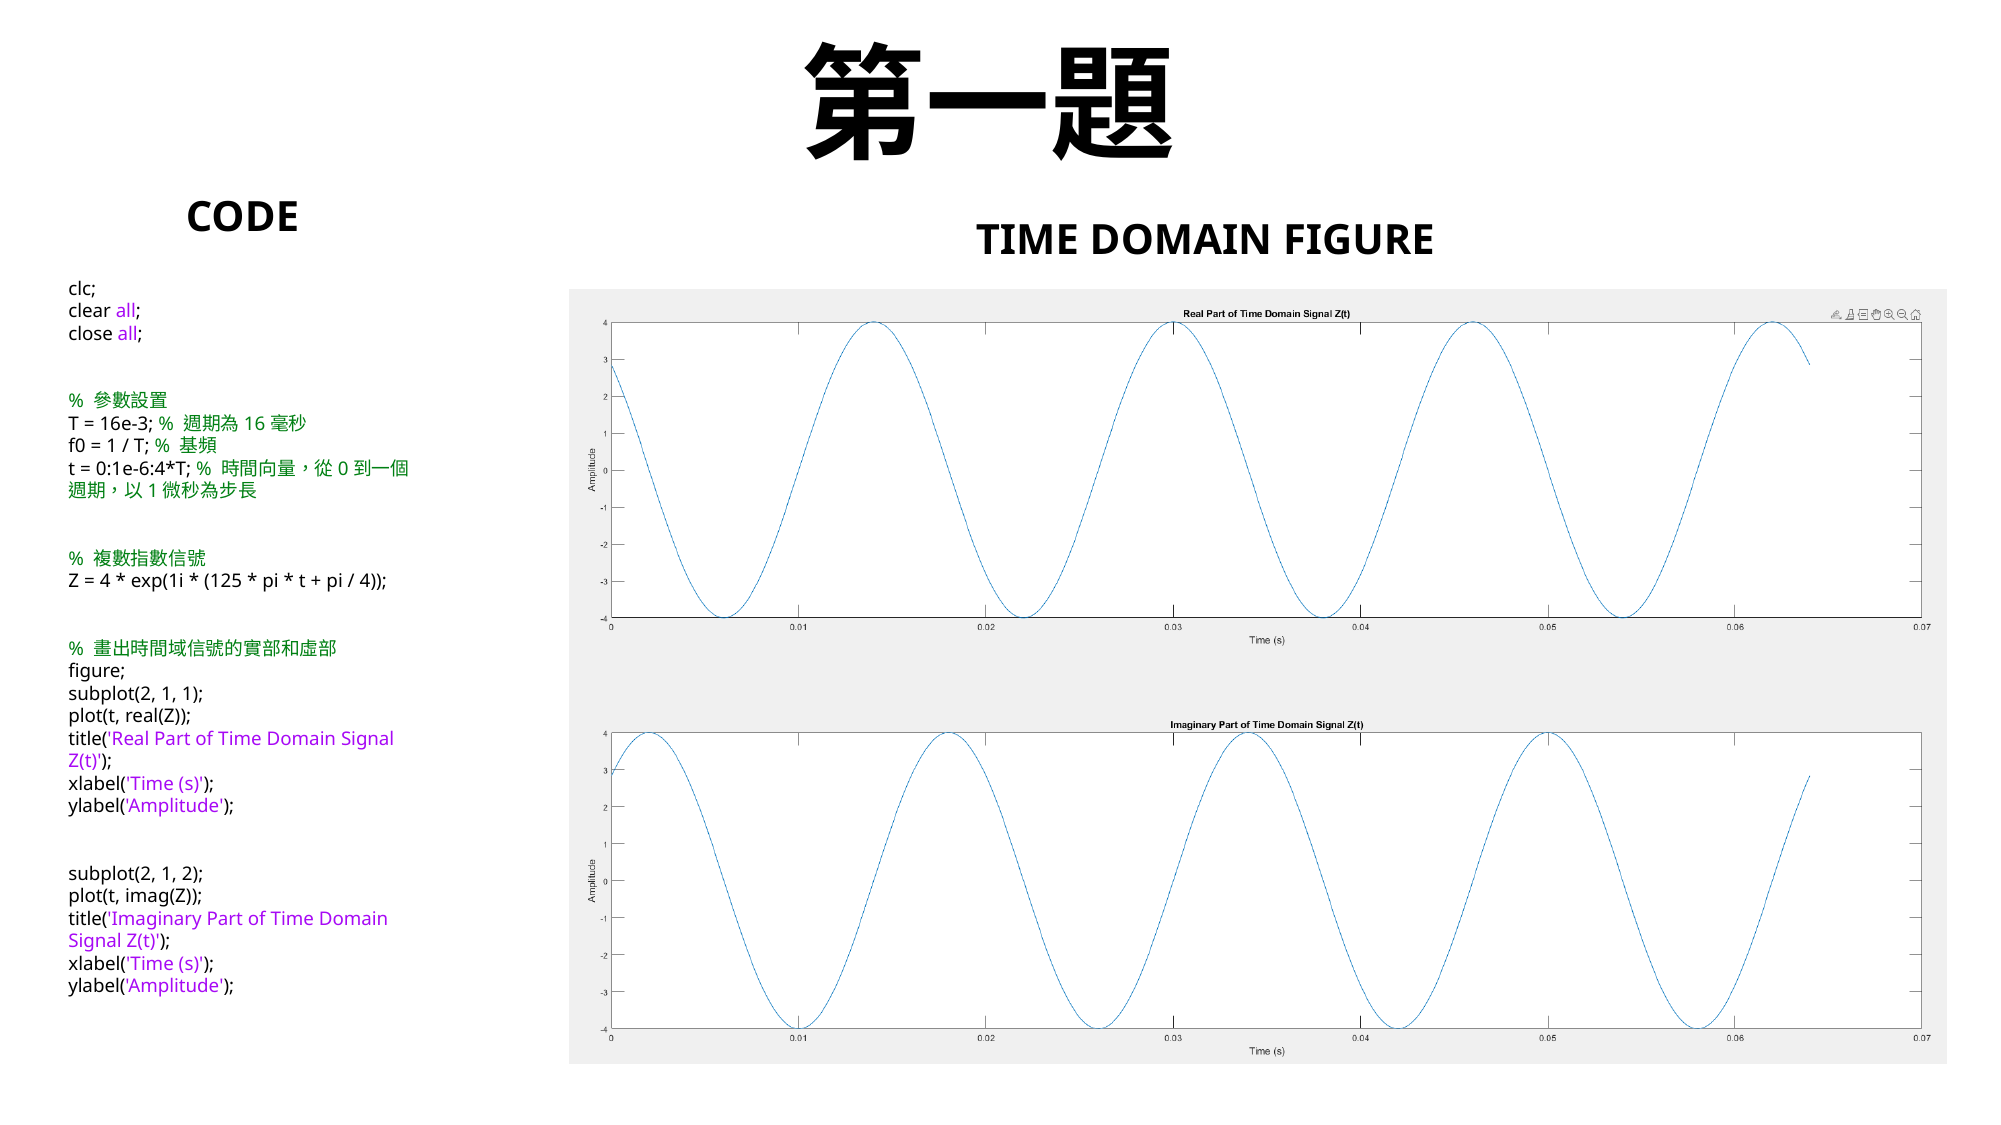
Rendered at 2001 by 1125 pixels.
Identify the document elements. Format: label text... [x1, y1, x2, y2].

text_box clc; clear all; close all; % 參數設置 T = 16e-3; % 週期為16毫秒 f0 = 1 / T; % 基頻 t = 0:1e-6:4*T; % 時間向量，從0到一個週期，以1微秒為步長 % 複數指數信號 Z = 4 * exp(1i * (125 * pi * t + pi / 4)); % 畫出時間域信號的實部和虛部 figure; subplot(2, 1, 1); plot(t, real(Z)); title('Real Part of Time Domain Signal Z(t)'); xlabel('Time (s)'); ylabel('Amplitude'); subplot(2, 1, 2); plot(t, imag(Z)); title('Imaginary Part of Time Domain Signal Z(t)'); xlabel('Time (s)'); ylabel('Amplitude'); [53, 269, 439, 1027]
text_box TIME DOMAIN FIGURE [960, 205, 1468, 277]
picture [568, 288, 1947, 1065]
title 第一題 [785, 0, 1215, 218]
text_box CODE [170, 182, 321, 253]
